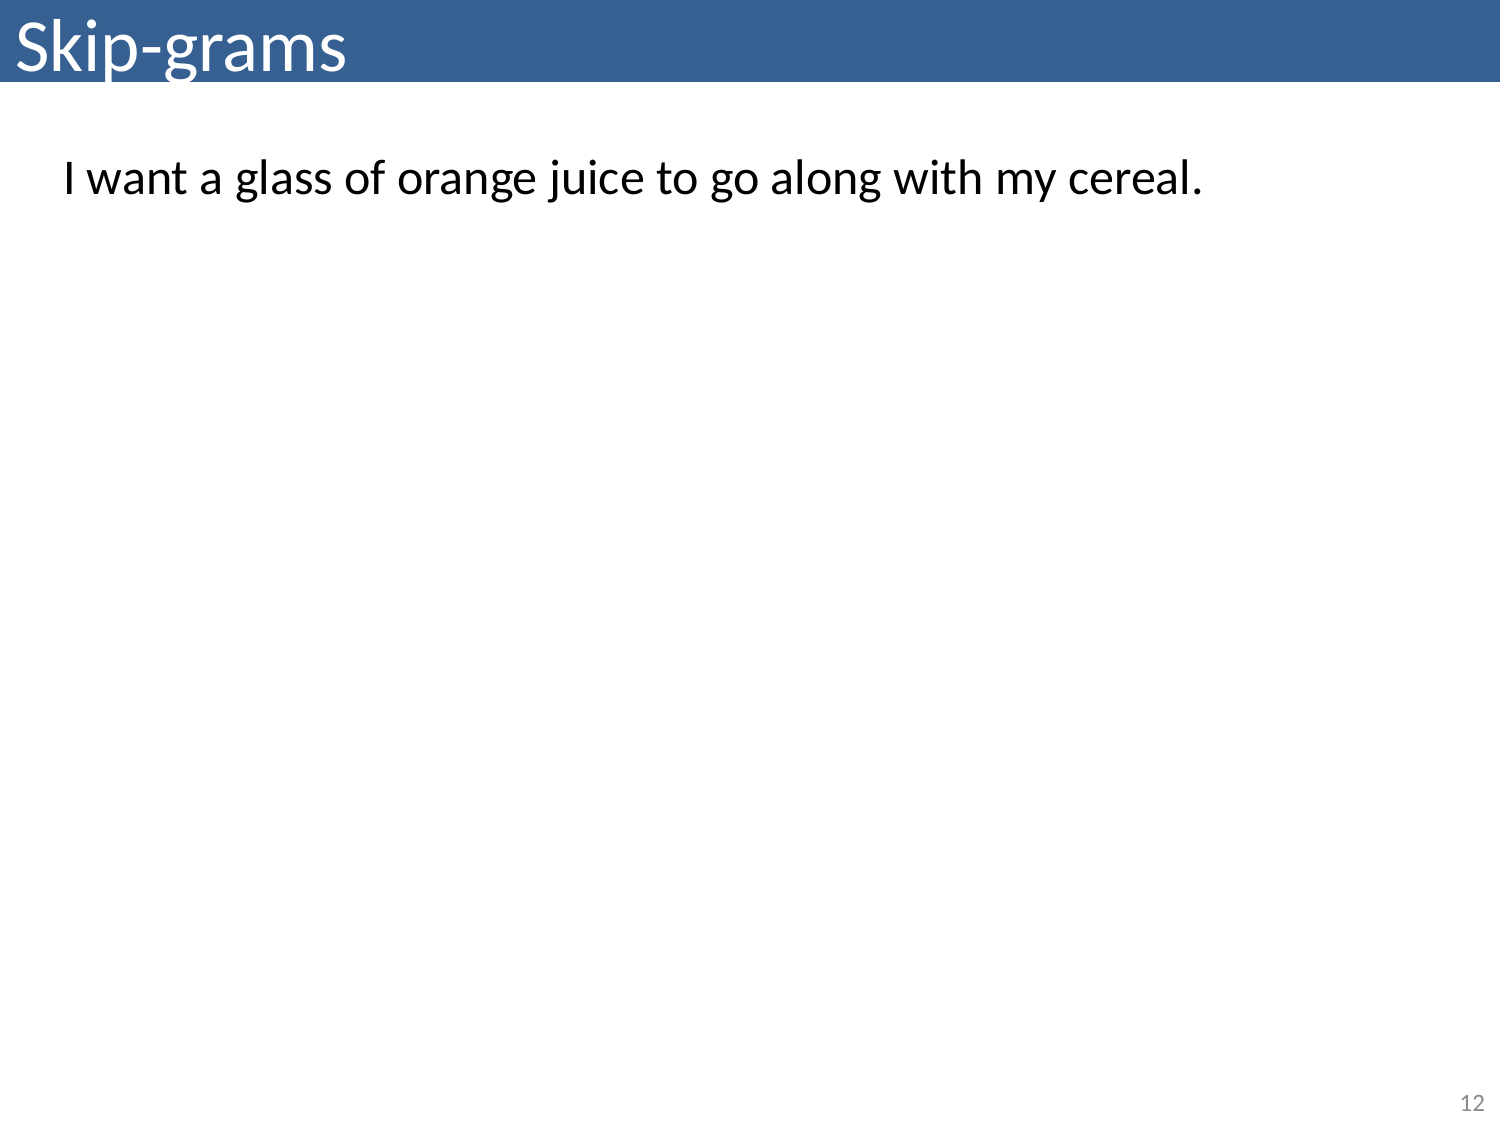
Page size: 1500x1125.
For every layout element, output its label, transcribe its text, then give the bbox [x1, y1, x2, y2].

title Skip-grams [0, 0, 1500, 82]
slide_number 12 [1359, 1078, 1500, 1125]
text_box I want a glass of orange juice to go along with my cereal. [48, 137, 1231, 212]
